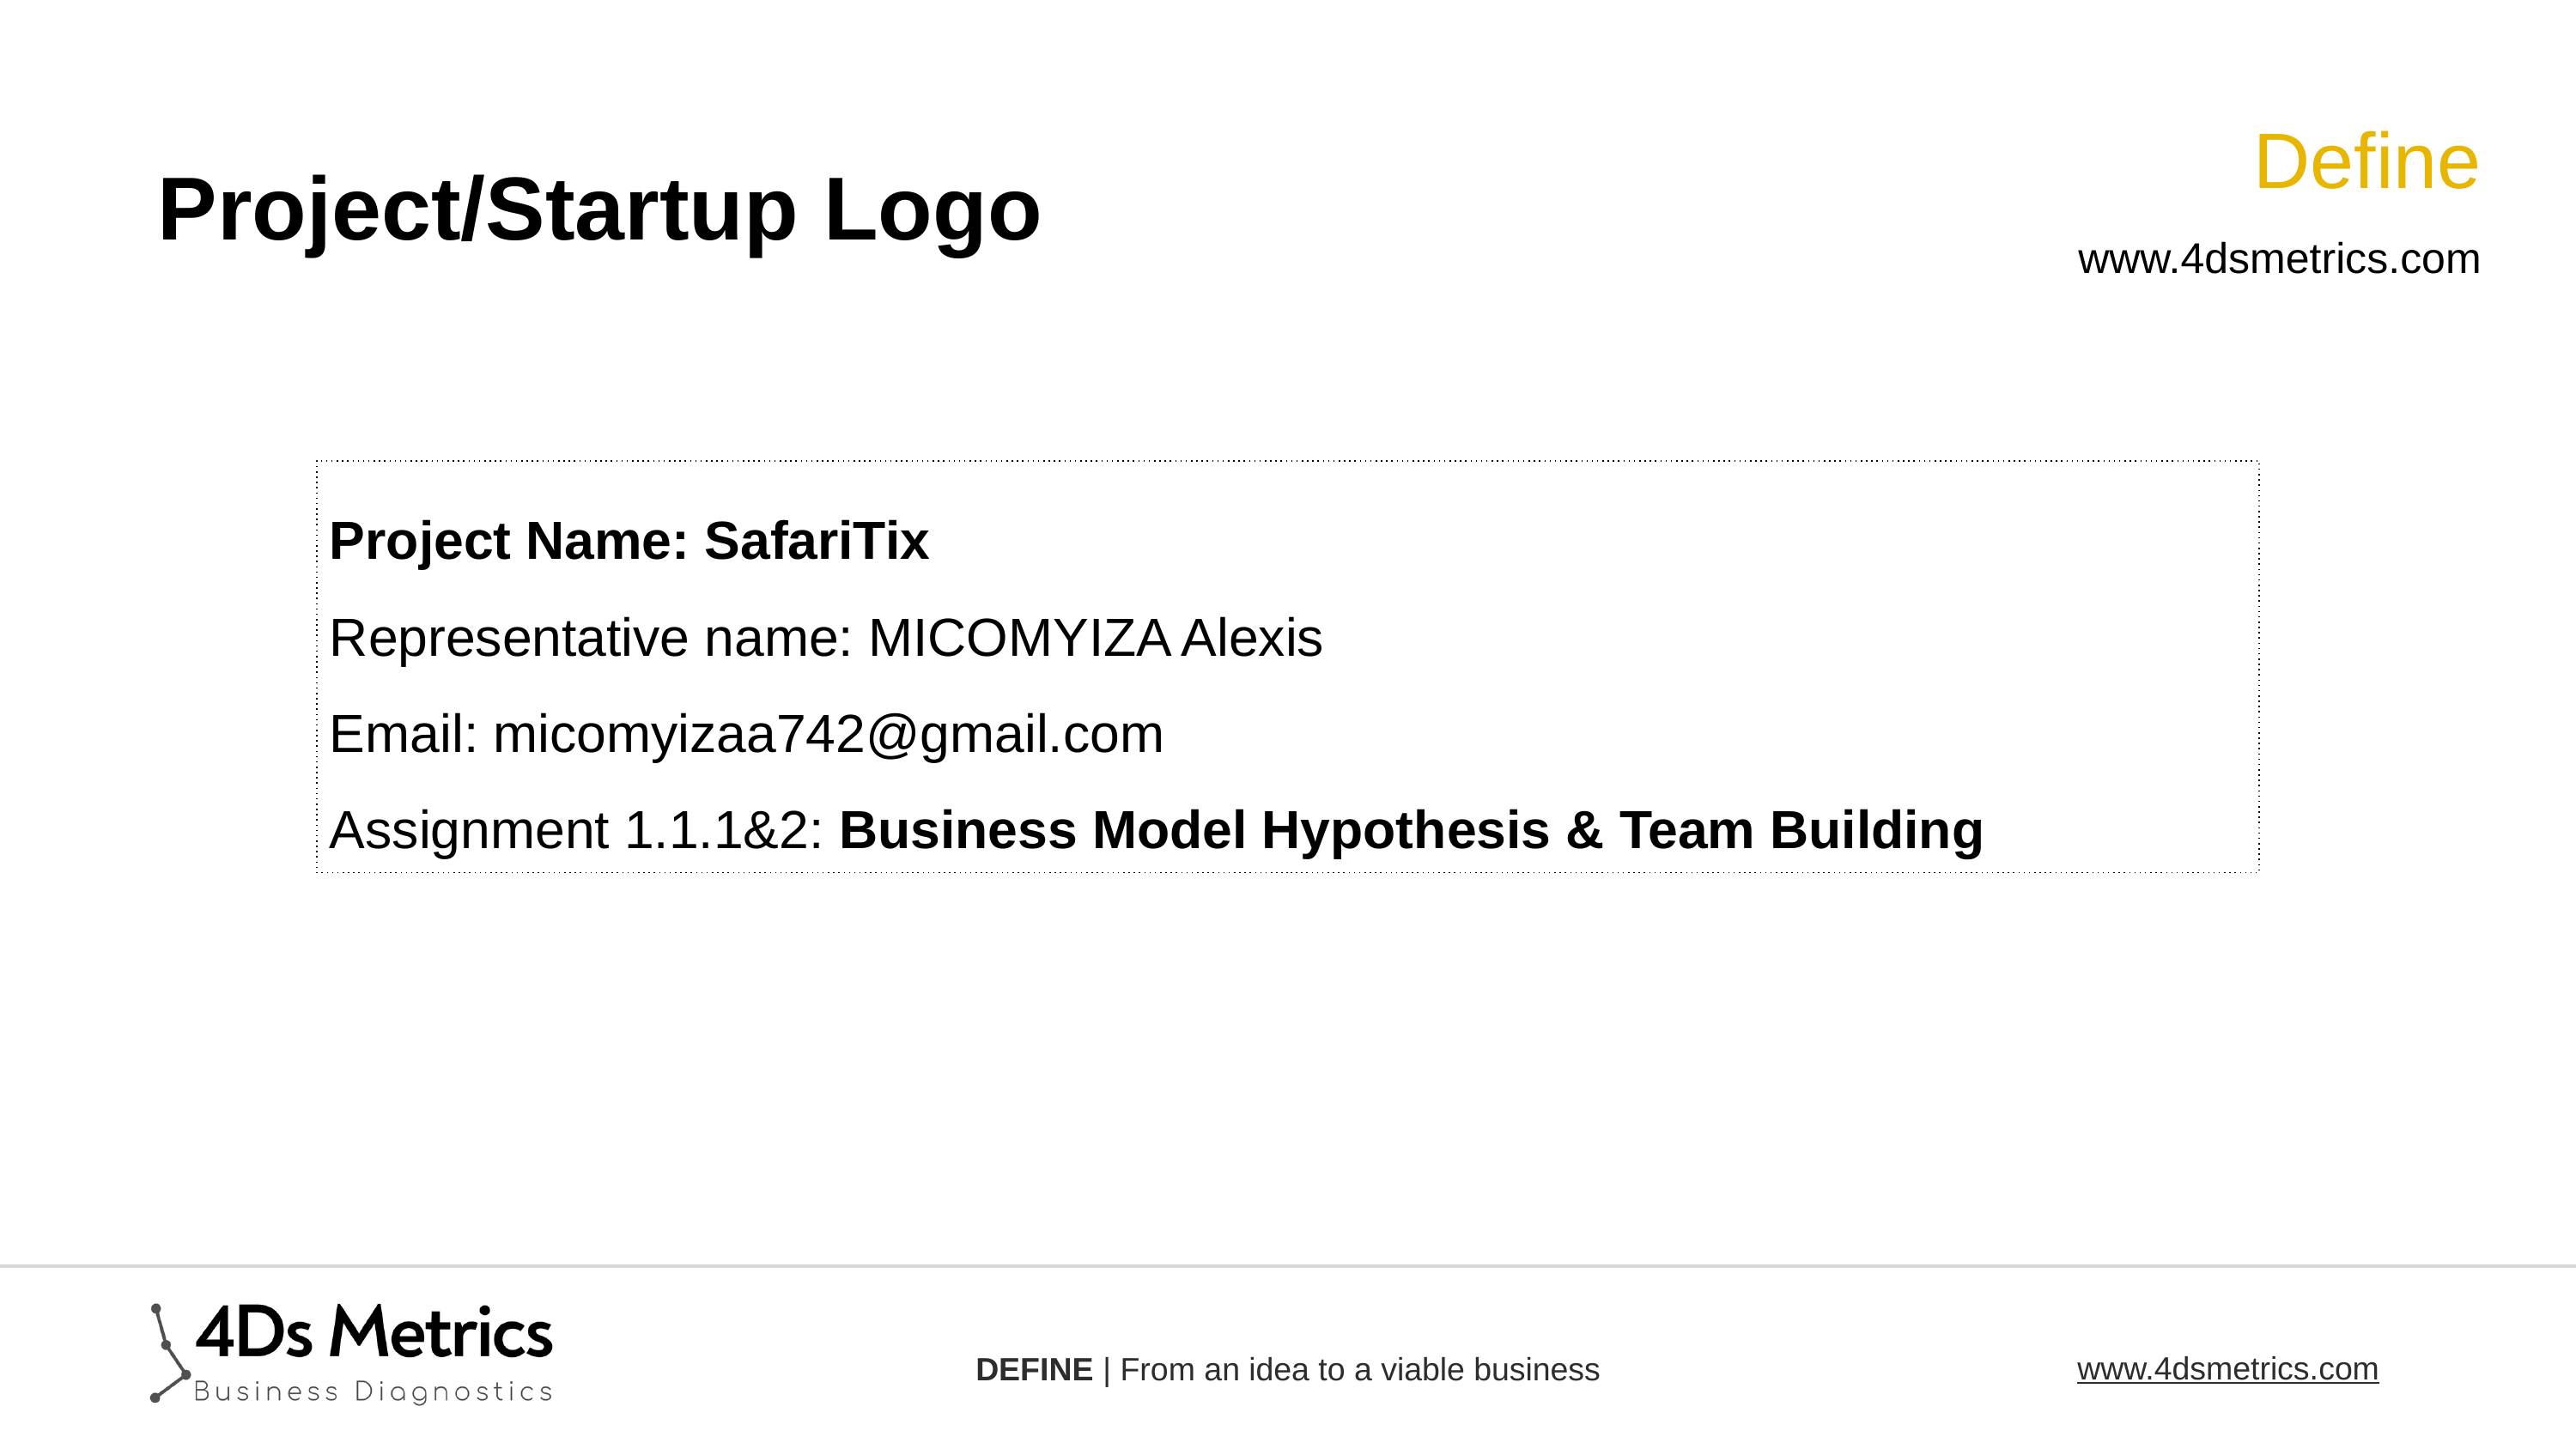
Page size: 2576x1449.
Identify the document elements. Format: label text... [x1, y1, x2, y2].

text_box Project/Startup Logo [144, 137, 1104, 271]
text_box DEFINE | From an idea to a viable business [884, 1335, 1693, 1388]
text_box Project Name: SafariTix Representative name: MICOMYIZA Alexis Email: micomyizaa742@gmail.com Assignment 1.1.1&2: Business Model Hypothesis & Team Building [316, 460, 2259, 873]
text_box [0, 25, 2576, 348]
text_box www.4dsmetrics.com [1712, 209, 2482, 282]
text_box www.4dsmetrics.com [1847, 1332, 2389, 1386]
text_box Define [2032, 110, 2482, 210]
picture [144, 1301, 558, 1408]
